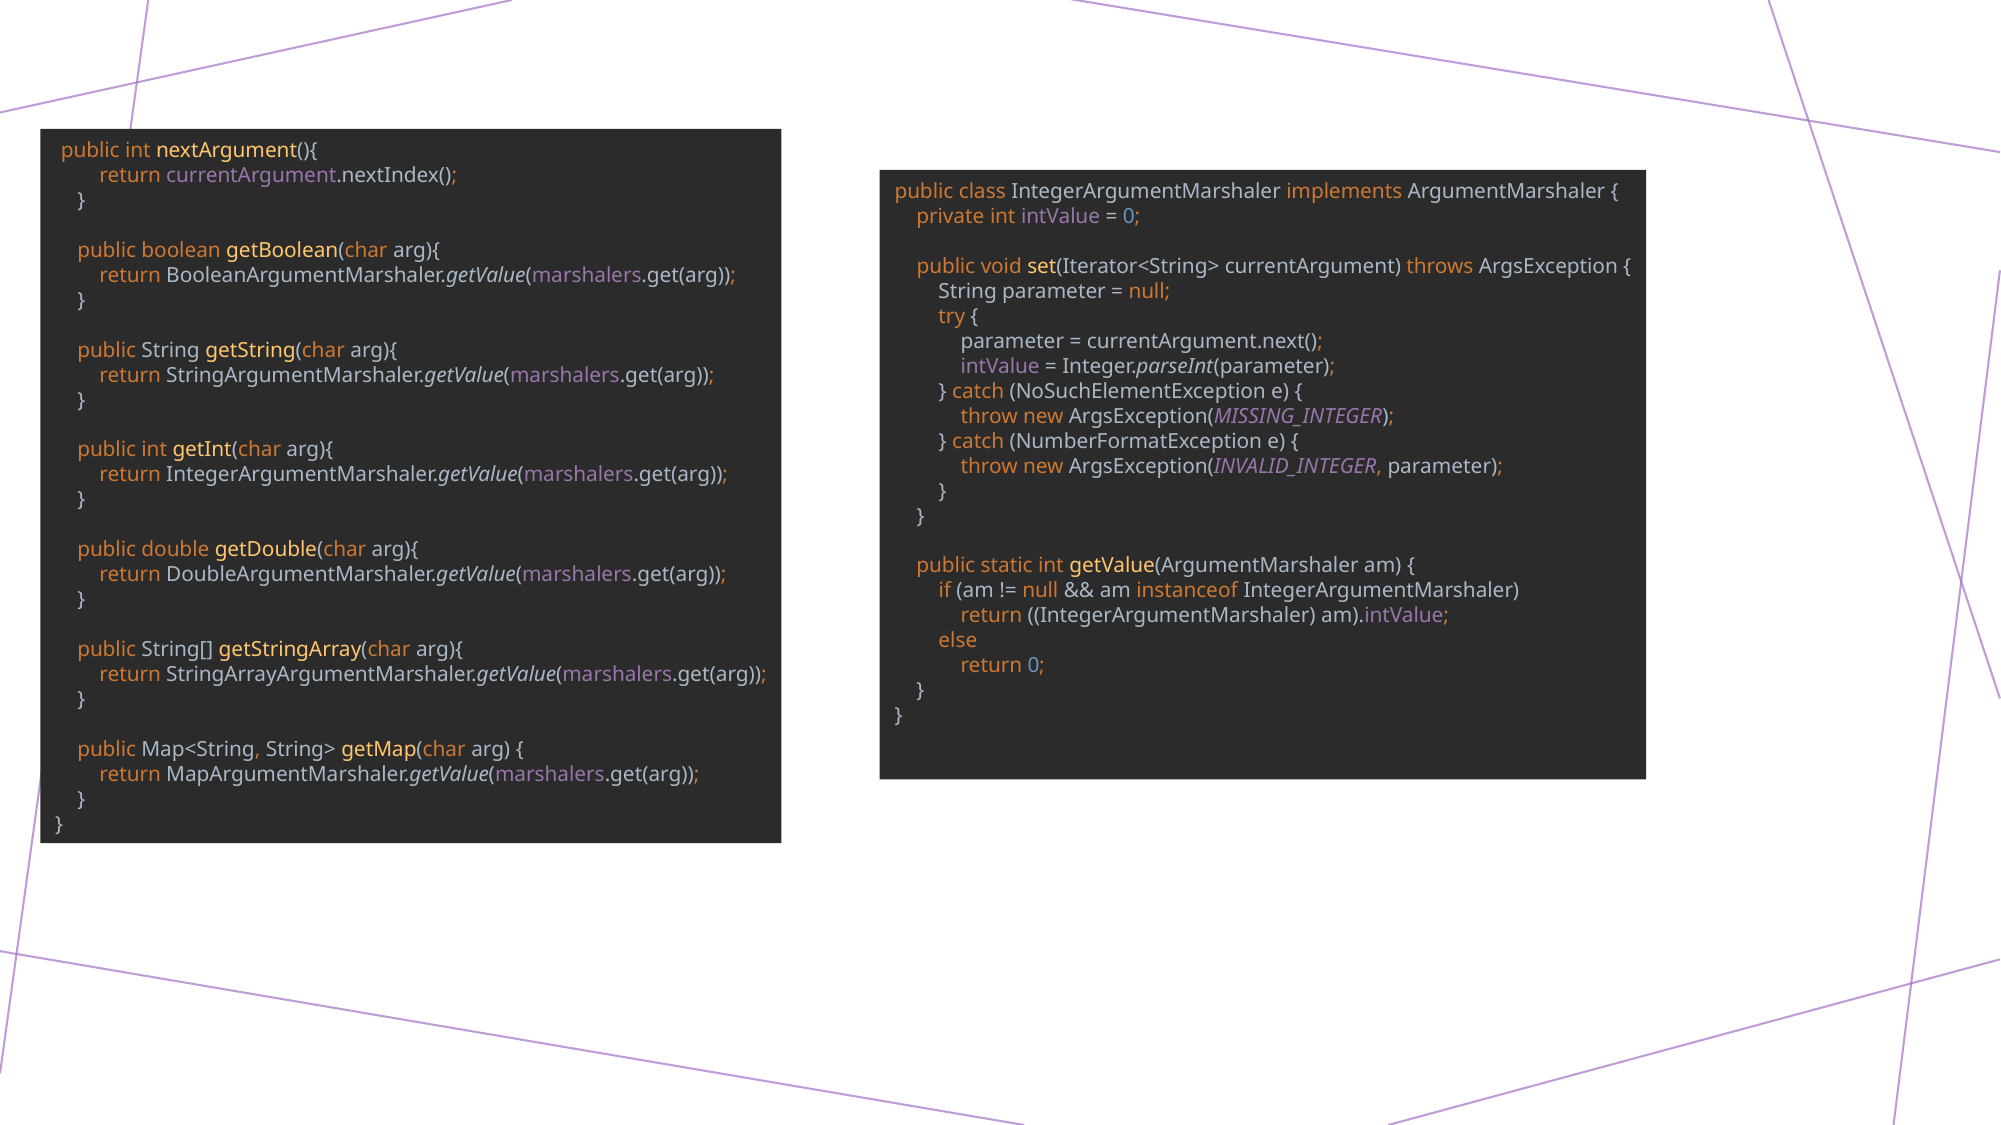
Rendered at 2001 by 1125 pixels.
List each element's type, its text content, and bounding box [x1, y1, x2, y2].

text_box public class IntegerArgumentMarshaler implements ArgumentMarshaler { private int intValue = 0; public void set(Iterator<String> currentArgument) throws ArgsException { String parameter = null; try { parameter = currentArgument.next(); intValue = Integer.parseInt(parameter); } catch (NoSuchElementException e) { throw new ArgsException(MISSING_INTEGER); } catch (NumberFormatException e) { throw new ArgsException(INVALID_INTEGER, parameter); } } public static int getValue(ArgumentMarshaler am) { if (am != null && am instanceof IntegerArgumentMarshaler) return ((IntegerArgumentMarshaler) am).intValue; else return 0; } } [879, 169, 1647, 780]
text_box public int nextArgument(){ return currentArgument.nextIndex(); } public boolean getBoolean(char arg){ return BooleanArgumentMarshaler.getValue(marshalers.get(arg)); } public String getString(char arg){ return StringArgumentMarshaler.getValue(marshalers.get(arg)); } public int getInt(char arg){ return IntegerArgumentMarshaler.getValue(marshalers.get(arg)); } public double getDouble(char arg){ return DoubleArgumentMarshaler.getValue(marshalers.get(arg)); } public String[] getStringArray(char arg){ return StringArrayArgumentMarshaler.getValue(marshalers.get(arg)); } public Map<String, String> getMap(char arg) { return MapArgumentMarshaler.getValue(marshalers.get(arg)); } } [40, 128, 782, 844]
